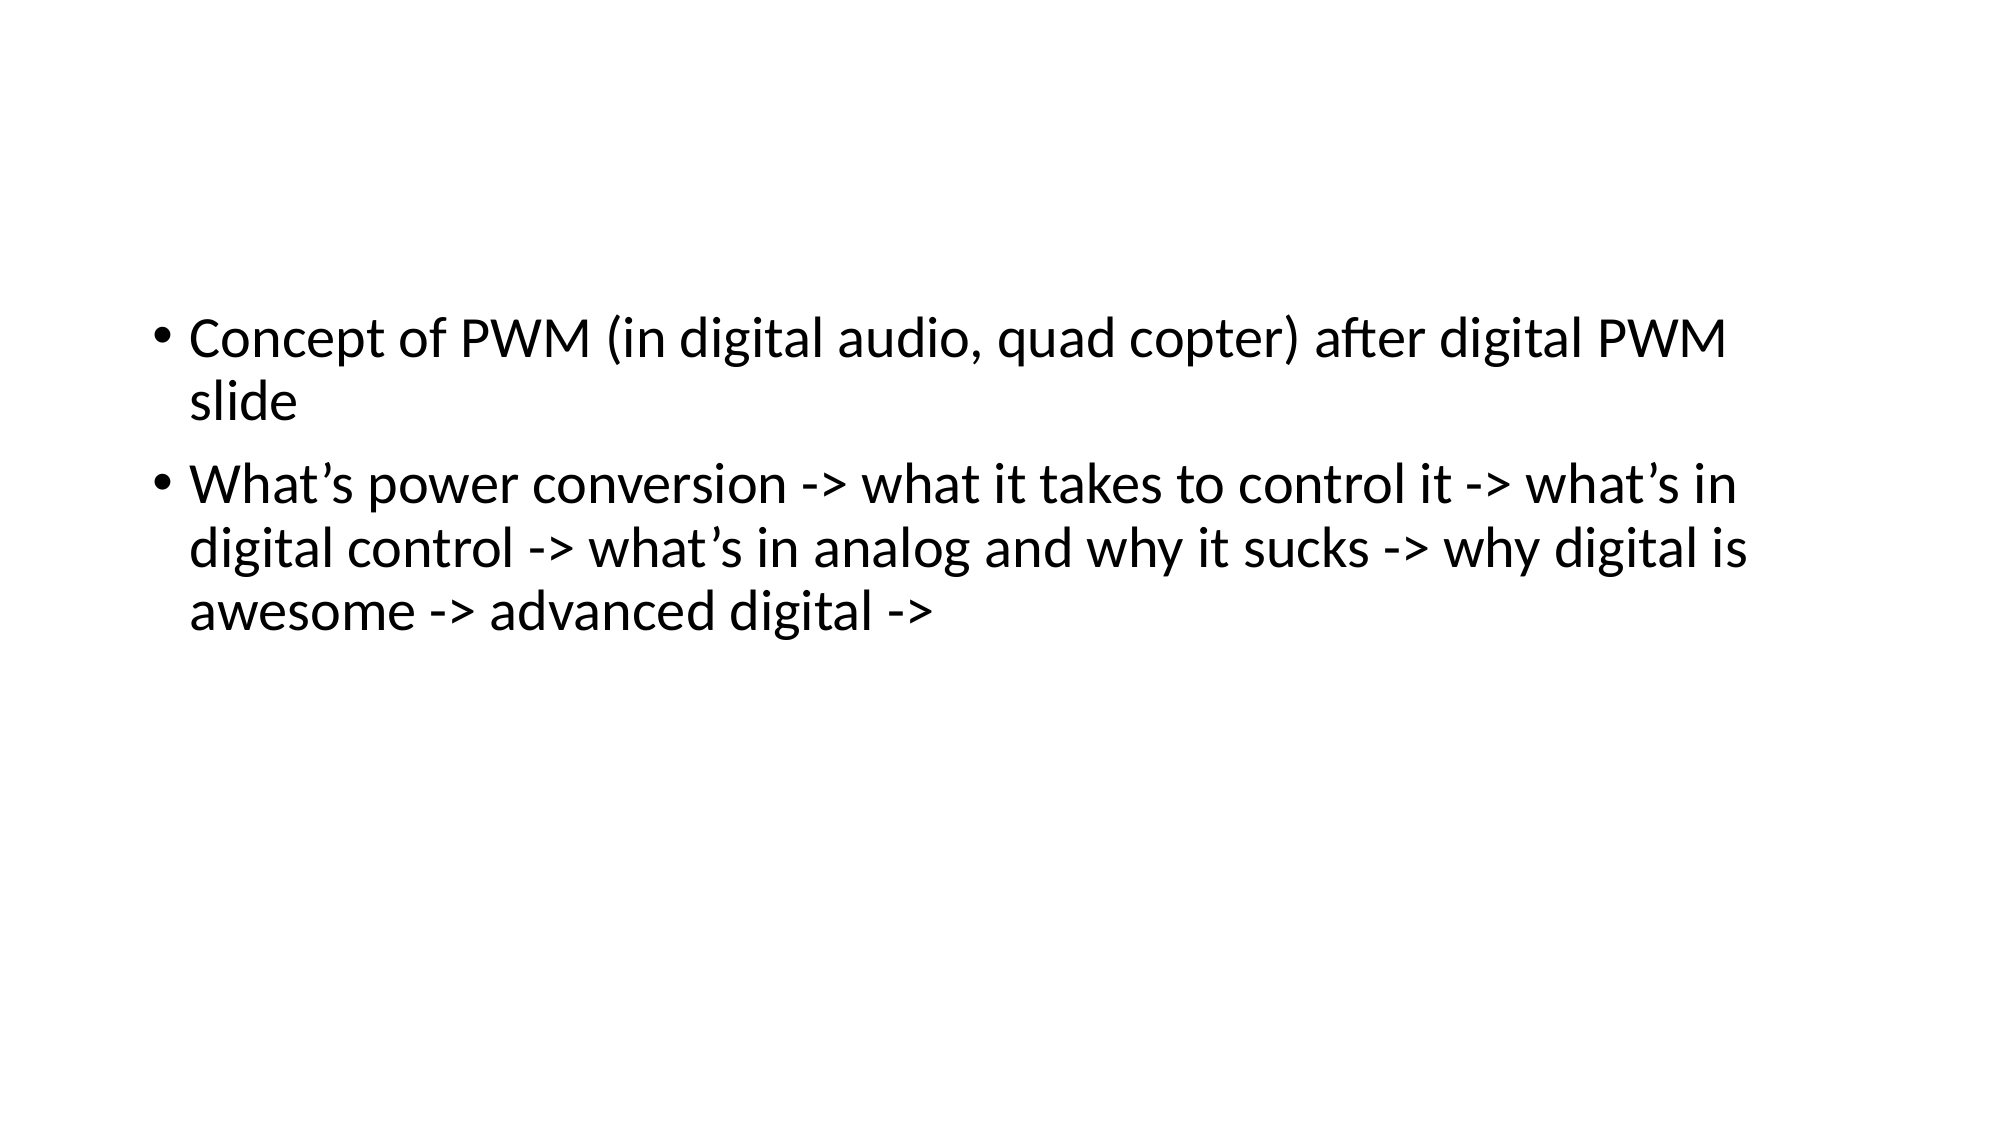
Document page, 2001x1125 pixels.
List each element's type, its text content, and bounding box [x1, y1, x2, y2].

list Concept of PWM (in digital audio, quad copter) after digital PWM slide What’s power conversion -> what it takes to control it -> what’s in digital control -> what’s in analog and why it sucks -> why digital is awesome -> advanced digital -> [137, 299, 1863, 1014]
